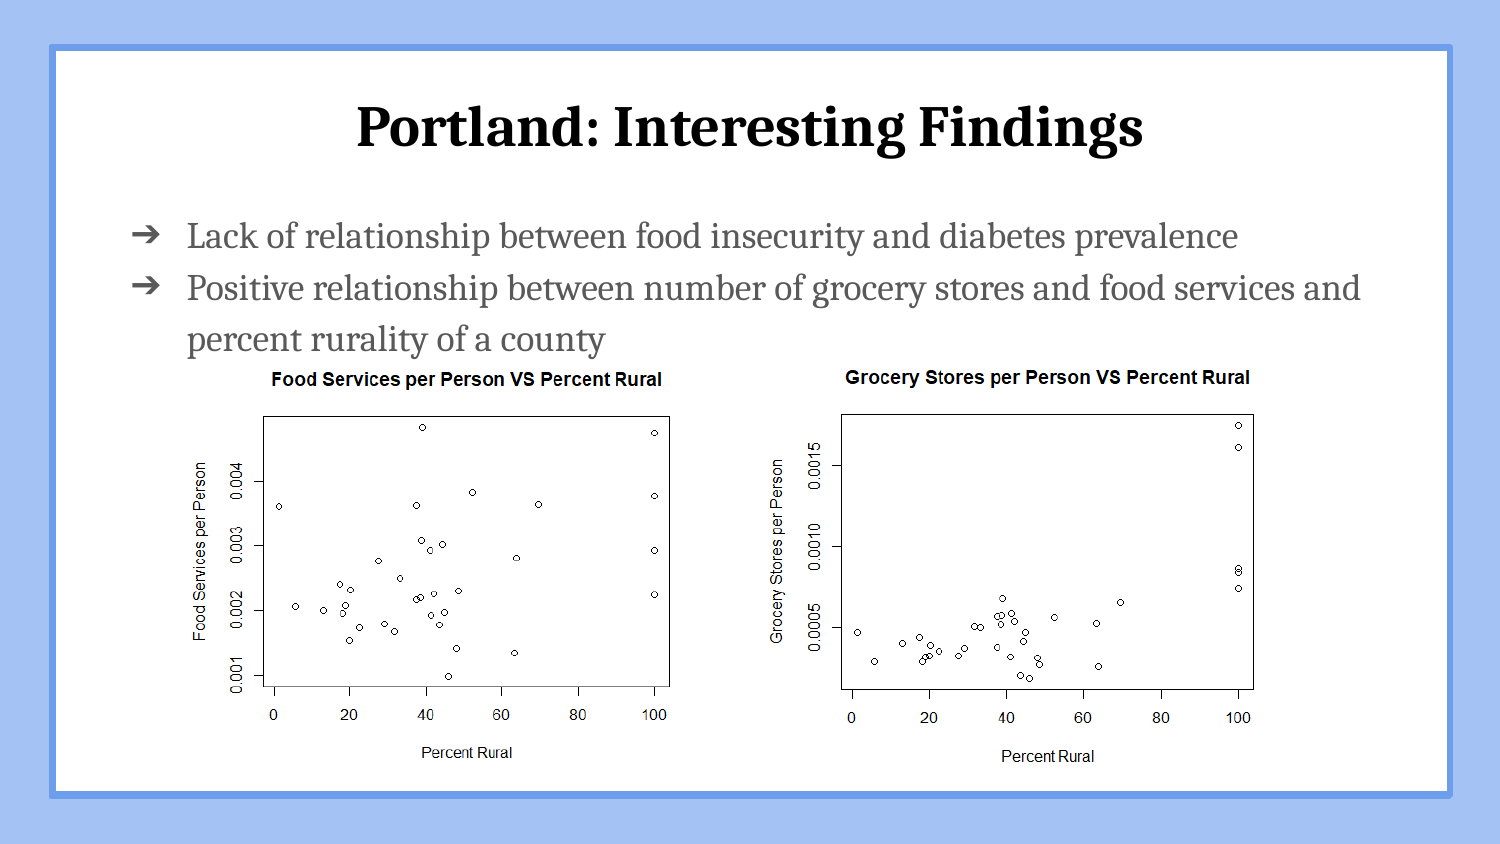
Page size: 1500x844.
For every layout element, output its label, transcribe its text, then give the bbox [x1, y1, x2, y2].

picture [187, 360, 708, 781]
list Lack of relationship between food insecurity and diabetes prevalence Positive relationship between number of grocery stores and food services and percent rurality of a county [96, 189, 1408, 750]
picture [763, 356, 1293, 785]
title Portland: Interesting Findings [341, 72, 1179, 167]
